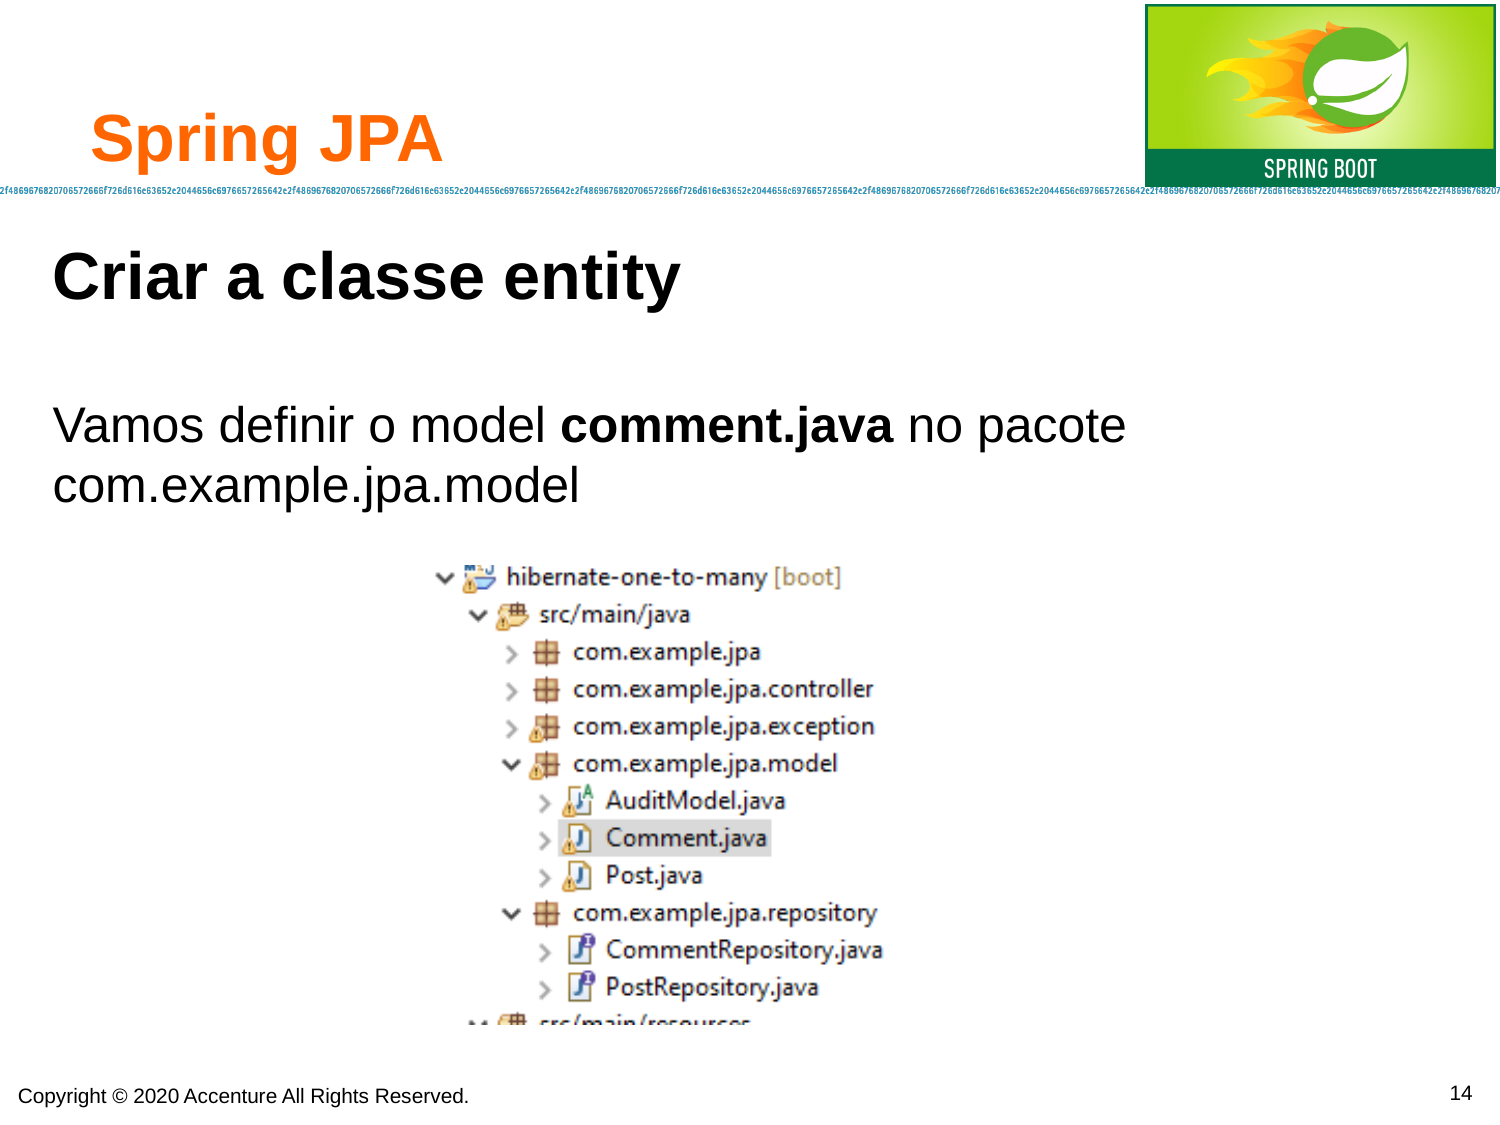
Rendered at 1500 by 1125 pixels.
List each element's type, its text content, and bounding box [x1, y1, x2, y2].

title Spring JPA [74, 32, 1413, 183]
picture [0, 4, 1500, 194]
picture [428, 565, 976, 1026]
text_box [26, 212, 1462, 342]
list Criar a classe entity Vamos definir o model comment.java no pacote com.example.jpa.model [37, 342, 1426, 1121]
slide_number 14 [1137, 1046, 1488, 1125]
